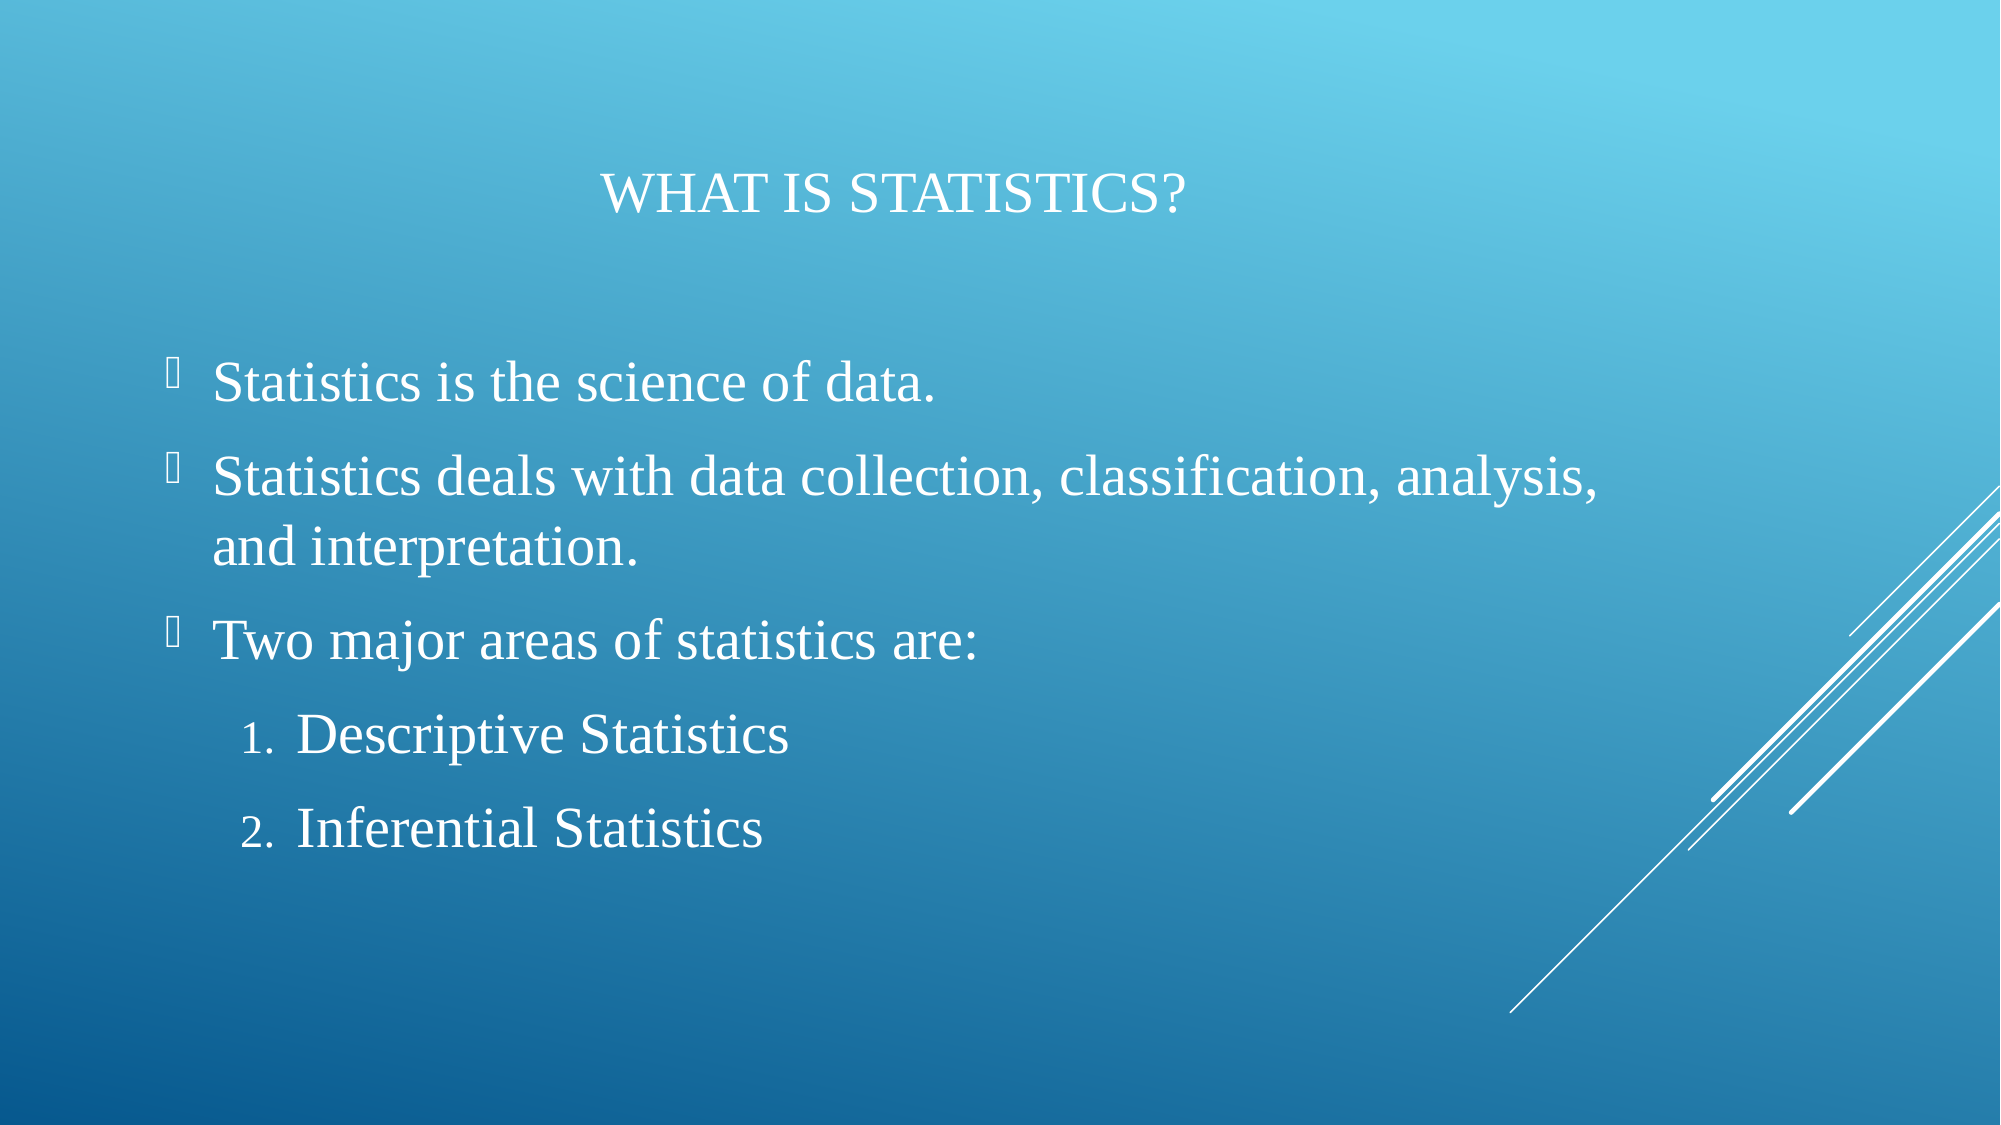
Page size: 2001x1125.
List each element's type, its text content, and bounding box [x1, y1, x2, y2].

list WHAT IS STATISTICS? Statistics is the science of data. Statistics deals with data collection, classification, analysis, and interpretation. Two major areas of statistics are: Descriptive Statistics Inferential Statistics [150, 101, 1638, 913]
